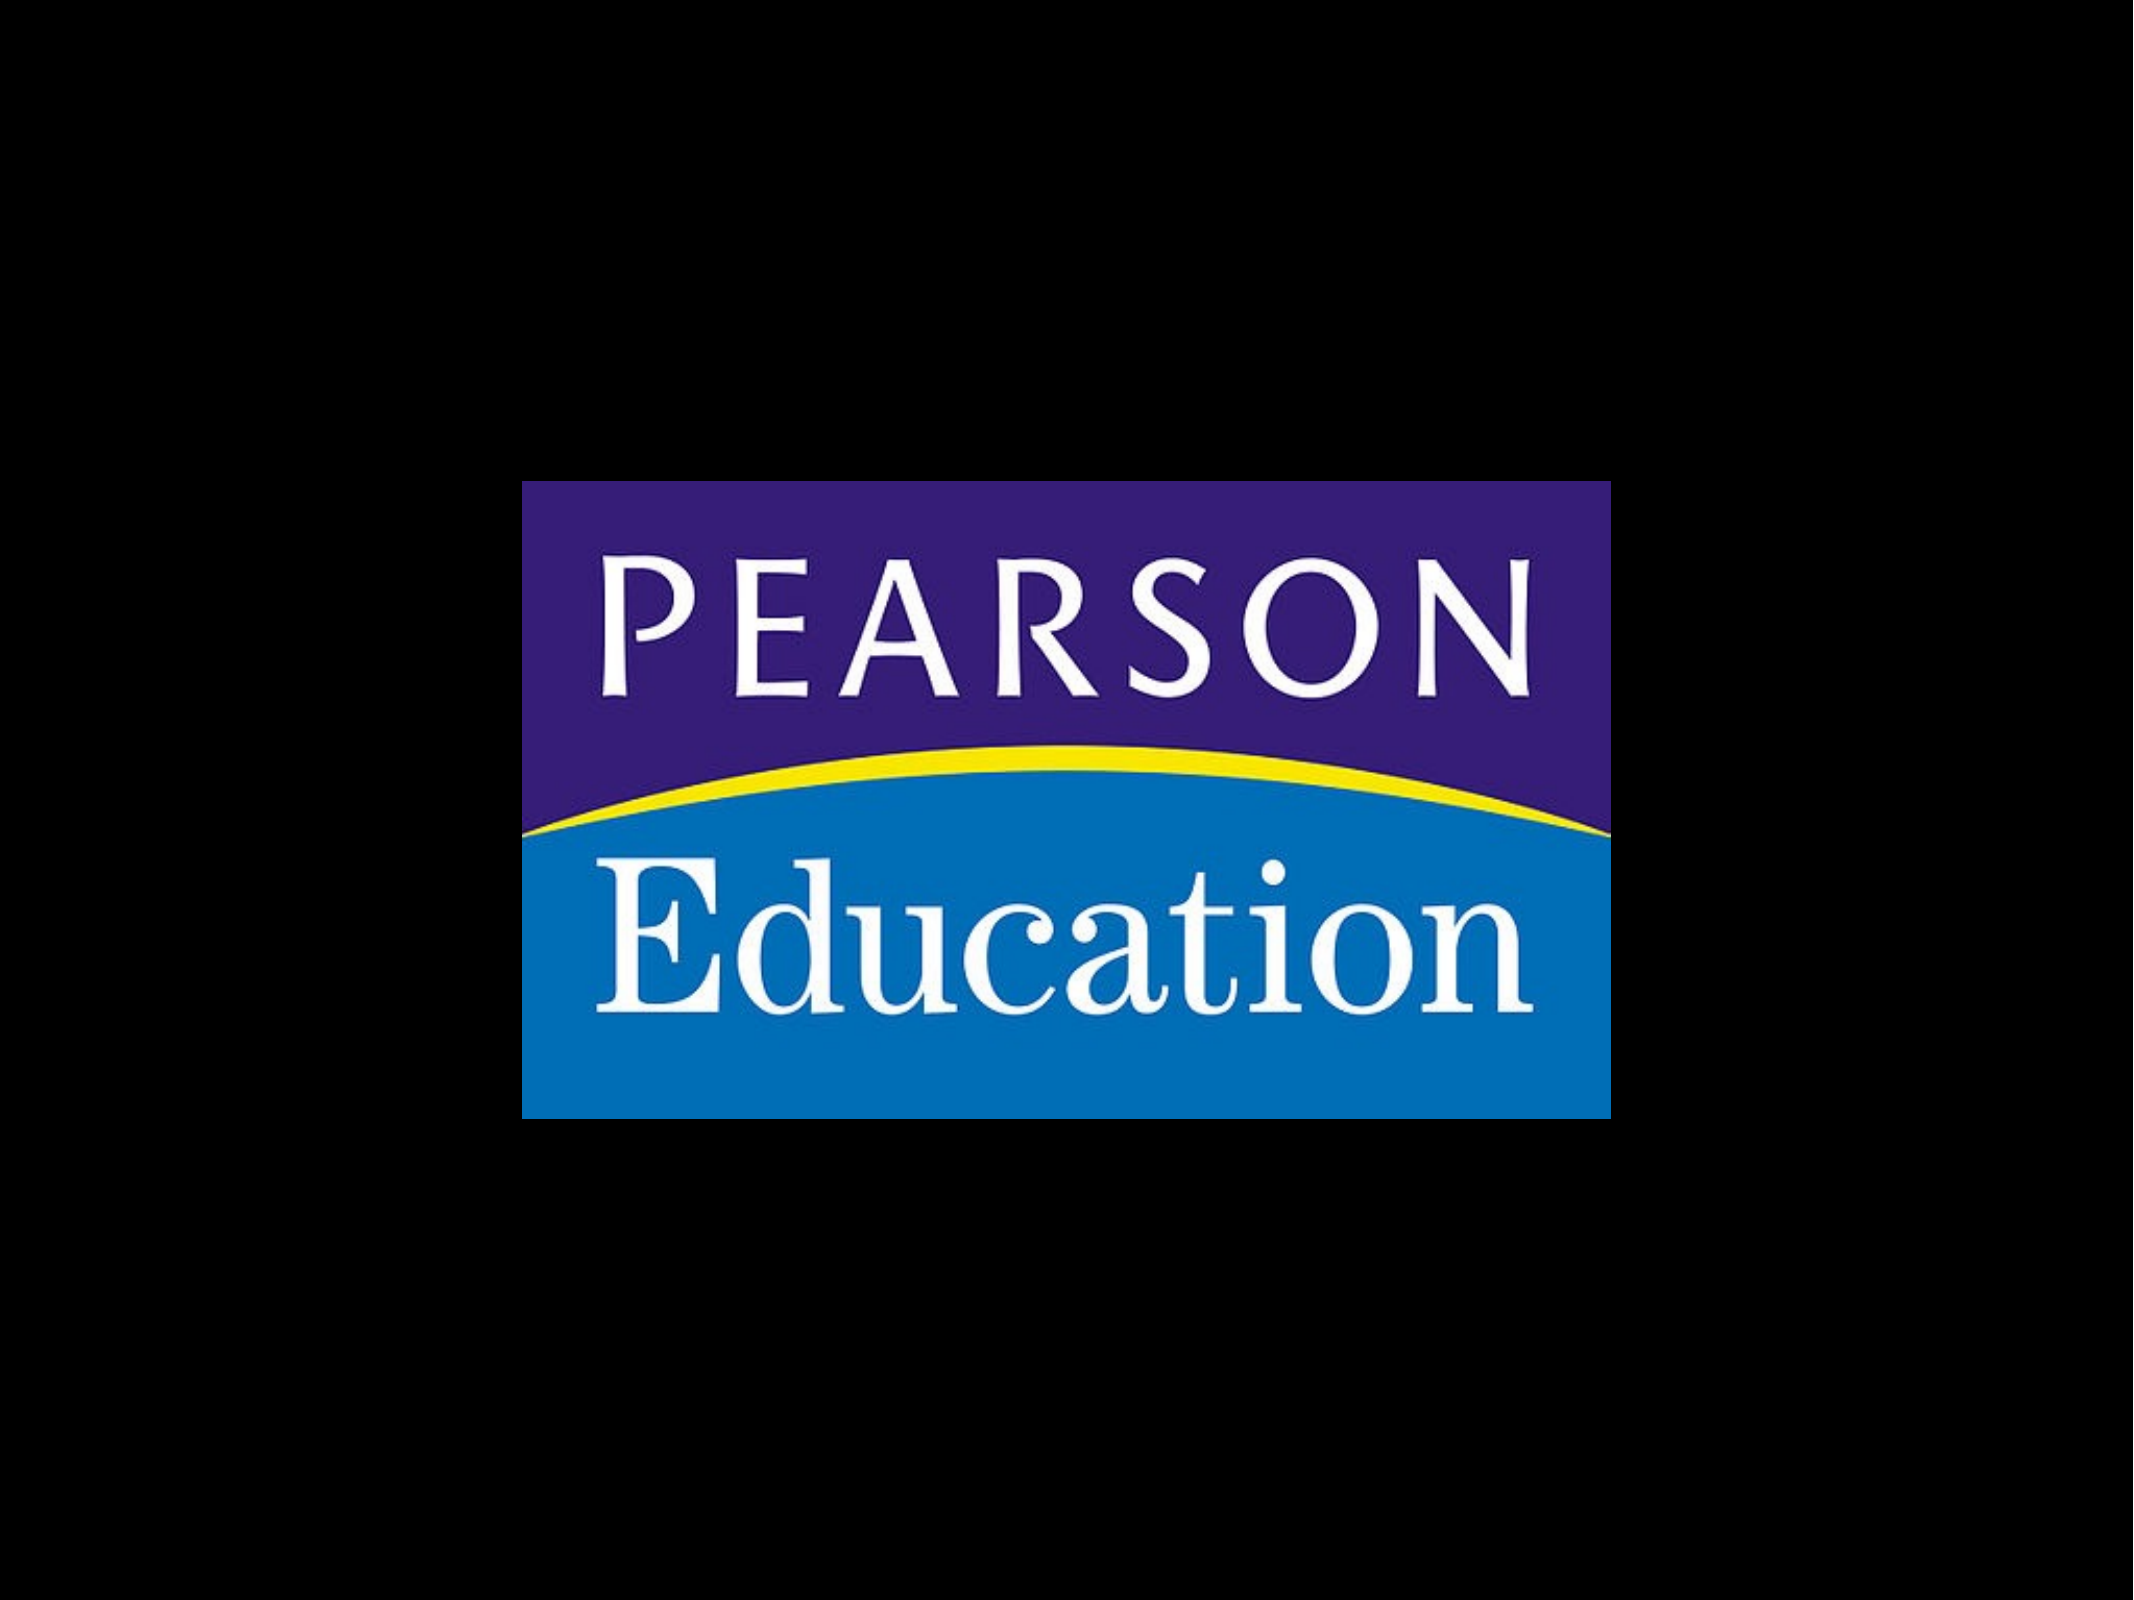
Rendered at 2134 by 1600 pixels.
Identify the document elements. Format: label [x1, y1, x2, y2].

picture [522, 480, 1611, 1119]
